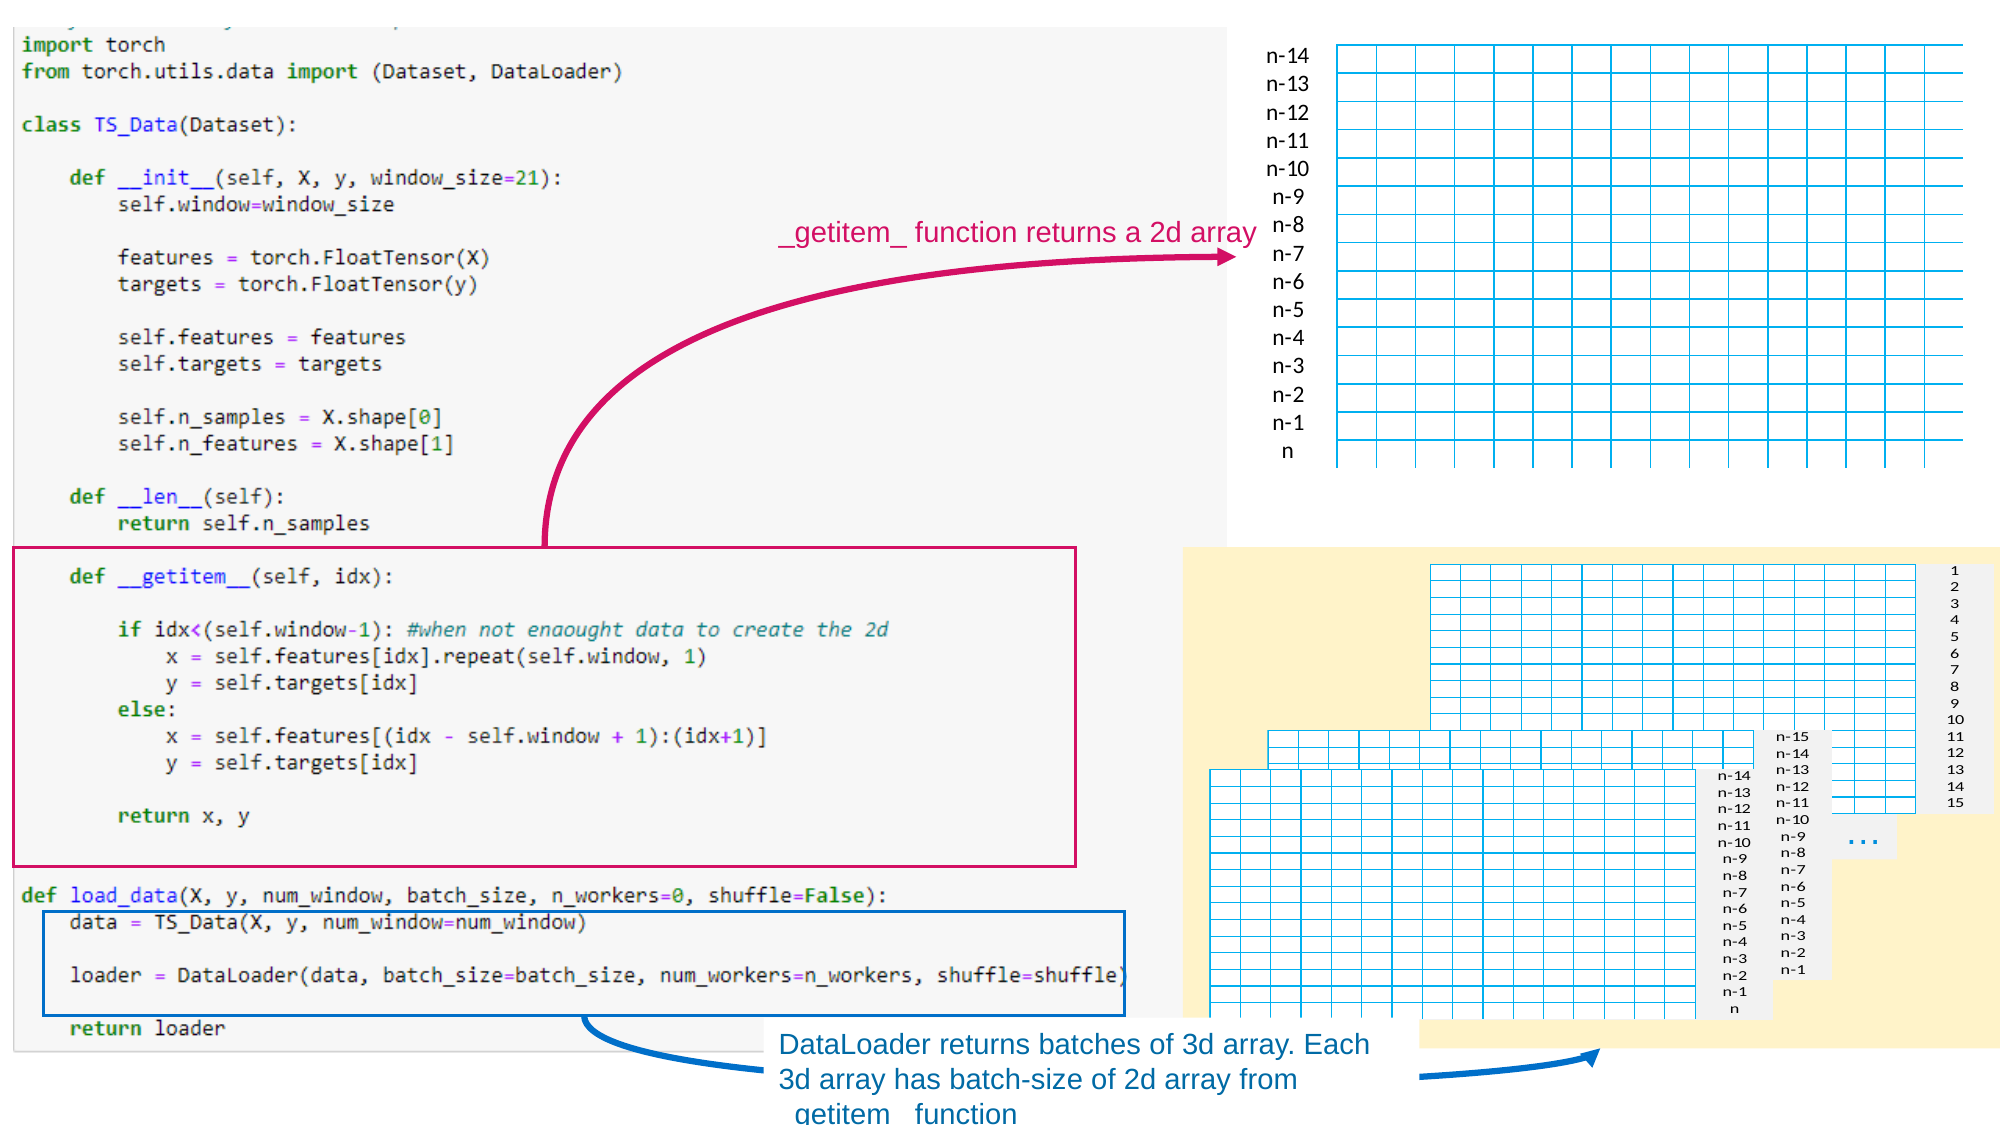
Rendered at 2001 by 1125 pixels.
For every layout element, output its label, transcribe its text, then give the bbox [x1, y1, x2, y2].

picture [1496, 47, 1531, 71]
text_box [1075, 523, 1109, 1125]
picture [1652, 47, 1688, 71]
picture [1574, 301, 1609, 325]
picture [1809, 273, 1844, 297]
picture [1652, 244, 1688, 269]
picture [1691, 414, 1727, 438]
picture [1456, 329, 1492, 354]
picture [1613, 47, 1649, 71]
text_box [1182, 547, 2000, 1049]
text_box DataLoader returns batches of 3d array. Each 3d array has batch-size of 2d array from _getitem_ function [1109, 1049, 1420, 1125]
picture [1691, 244, 1727, 269]
picture [1848, 329, 1883, 354]
picture [1613, 216, 1649, 241]
picture [1339, 244, 1375, 269]
picture [1770, 414, 1805, 438]
picture [1496, 329, 1531, 354]
picture [1887, 386, 1923, 410]
picture [1887, 103, 1923, 128]
picture [1613, 188, 1649, 213]
picture [1574, 414, 1609, 438]
picture [1691, 47, 1727, 71]
picture [1691, 301, 1727, 325]
picture [1496, 386, 1531, 410]
picture [1535, 188, 1570, 213]
picture [1652, 273, 1688, 297]
picture [1730, 216, 1766, 241]
picture [1378, 188, 1414, 213]
picture [1574, 47, 1609, 71]
picture [1496, 244, 1531, 269]
picture [1496, 216, 1531, 241]
picture [1417, 273, 1453, 297]
picture [1535, 47, 1570, 71]
picture [1417, 188, 1453, 213]
picture [1574, 131, 1609, 156]
picture [1652, 329, 1688, 354]
picture [1613, 75, 1649, 100]
picture [1848, 244, 1883, 269]
picture [1535, 329, 1570, 354]
picture [1378, 301, 1414, 325]
text_box DataLoader returns batches of 3d array. Each 3d array has batch-size of 2d array from _getitem_ function [763, 1059, 1075, 1125]
picture [1613, 357, 1649, 382]
picture [1378, 386, 1414, 410]
picture [1887, 301, 1923, 325]
picture [1848, 131, 1883, 156]
picture [1535, 244, 1570, 269]
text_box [745, 56, 1036, 748]
picture [1691, 386, 1727, 410]
picture [1339, 273, 1375, 297]
picture [1417, 47, 1453, 71]
picture [1574, 188, 1609, 213]
picture [1456, 301, 1492, 325]
picture [1417, 244, 1453, 269]
picture [1691, 160, 1727, 184]
picture [1770, 244, 1805, 269]
picture [1496, 273, 1531, 297]
picture [1613, 103, 1649, 128]
picture [1730, 160, 1766, 184]
picture [1574, 273, 1609, 297]
picture [1809, 103, 1844, 128]
picture [1730, 273, 1766, 297]
picture [1887, 357, 1923, 382]
picture [1809, 414, 1844, 438]
picture [1848, 301, 1883, 325]
picture [1378, 244, 1414, 269]
picture [1770, 160, 1805, 184]
picture [1339, 357, 1375, 382]
picture [1378, 103, 1414, 128]
picture [1613, 301, 1649, 325]
picture [1496, 103, 1531, 128]
picture [1652, 357, 1688, 382]
picture [1848, 103, 1883, 128]
picture [1417, 414, 1453, 438]
picture [1496, 131, 1531, 156]
picture [1417, 75, 1453, 100]
picture [1378, 414, 1414, 438]
picture [1456, 414, 1492, 438]
picture [1456, 188, 1492, 213]
picture [1848, 273, 1883, 297]
picture [1691, 75, 1727, 100]
picture [1770, 131, 1805, 156]
picture [1417, 131, 1453, 156]
picture [1652, 216, 1688, 241]
picture [1770, 357, 1805, 382]
picture [1652, 188, 1688, 213]
picture [1809, 131, 1844, 156]
picture [1574, 216, 1609, 241]
picture [1496, 357, 1531, 382]
picture [1535, 386, 1570, 410]
picture [1339, 47, 1375, 71]
picture [1887, 47, 1923, 71]
picture [1887, 188, 1923, 213]
picture [1770, 47, 1805, 71]
picture [1613, 273, 1649, 297]
picture [1730, 103, 1766, 128]
picture [1339, 216, 1375, 241]
picture [1417, 357, 1453, 382]
picture [1848, 414, 1883, 438]
picture [1887, 273, 1923, 297]
picture [1809, 75, 1844, 100]
picture [1652, 160, 1688, 184]
picture [1378, 47, 1414, 71]
picture [1809, 47, 1844, 71]
picture [1339, 188, 1375, 213]
picture [1770, 75, 1805, 100]
picture [1770, 188, 1805, 213]
picture [1887, 216, 1923, 241]
picture [1691, 273, 1727, 297]
picture [1691, 329, 1727, 354]
picture [1848, 160, 1883, 184]
picture [1339, 131, 1375, 156]
picture [1887, 75, 1923, 100]
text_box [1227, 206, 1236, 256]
picture [1574, 160, 1609, 184]
picture [1613, 386, 1649, 410]
picture [1848, 188, 1883, 213]
picture [1770, 301, 1805, 325]
picture [1770, 329, 1805, 354]
picture [1770, 216, 1805, 241]
picture [1535, 160, 1570, 184]
picture [1691, 216, 1727, 241]
picture [1887, 131, 1923, 156]
picture [1456, 386, 1492, 410]
picture [1378, 131, 1414, 156]
picture [1378, 329, 1414, 354]
picture [1848, 75, 1883, 100]
picture [1236, 44, 1965, 470]
picture [1378, 357, 1414, 382]
picture [1574, 244, 1609, 269]
picture [1339, 75, 1375, 100]
picture [1887, 414, 1923, 438]
picture [1339, 301, 1375, 325]
picture [1652, 75, 1688, 100]
picture [1535, 131, 1570, 156]
picture [1770, 103, 1805, 128]
picture [1730, 414, 1766, 438]
picture [1691, 357, 1727, 382]
picture [1848, 216, 1883, 241]
picture [1809, 216, 1844, 241]
picture [1535, 273, 1570, 297]
picture [1730, 47, 1766, 71]
picture [1535, 301, 1570, 325]
picture [1730, 188, 1766, 213]
picture [1730, 329, 1766, 354]
picture [1691, 131, 1727, 156]
picture [1417, 301, 1453, 325]
picture [1809, 244, 1844, 269]
picture [1730, 386, 1766, 410]
picture [1730, 244, 1766, 269]
picture [1574, 75, 1609, 100]
picture [1417, 329, 1453, 354]
picture [1809, 160, 1844, 184]
picture [1456, 75, 1492, 100]
picture [1613, 160, 1649, 184]
picture [1770, 273, 1805, 297]
picture [1574, 329, 1609, 354]
picture [1456, 216, 1492, 241]
picture [1456, 273, 1492, 297]
picture [1535, 103, 1570, 128]
picture [1417, 216, 1453, 241]
picture [1652, 414, 1688, 438]
picture [1378, 273, 1414, 297]
picture [1496, 414, 1531, 438]
picture [1456, 131, 1492, 156]
picture [1613, 329, 1649, 354]
picture [1809, 301, 1844, 325]
picture [1574, 357, 1609, 382]
picture [1730, 357, 1766, 382]
picture [1339, 329, 1375, 354]
picture [1848, 386, 1883, 410]
picture [1417, 386, 1453, 410]
picture [1848, 357, 1883, 382]
picture [1456, 160, 1492, 184]
picture [1652, 301, 1688, 325]
picture [1730, 301, 1766, 325]
picture [1887, 329, 1923, 354]
picture [1574, 386, 1609, 410]
picture [1652, 131, 1688, 156]
picture [1417, 103, 1453, 128]
picture [1496, 75, 1531, 100]
picture [1456, 47, 1492, 71]
picture [1535, 357, 1570, 382]
picture [1691, 103, 1727, 128]
picture [1339, 414, 1375, 438]
picture [1730, 75, 1766, 100]
picture [1339, 103, 1375, 128]
picture [1613, 414, 1649, 438]
picture [1378, 75, 1414, 100]
picture [1339, 386, 1375, 410]
picture [1809, 386, 1844, 410]
picture [1809, 329, 1844, 354]
picture [1535, 216, 1570, 241]
picture [1652, 386, 1688, 410]
picture [13, 27, 1227, 1059]
picture [1456, 103, 1492, 128]
picture [1378, 216, 1414, 241]
picture [1613, 131, 1649, 156]
picture [1691, 188, 1727, 213]
picture [1496, 160, 1531, 184]
picture [1378, 160, 1414, 184]
picture [1809, 188, 1844, 213]
picture [1496, 301, 1531, 325]
picture [1770, 386, 1805, 410]
picture [1613, 244, 1649, 269]
picture [1417, 160, 1453, 184]
picture [1456, 244, 1492, 269]
picture [1535, 75, 1570, 100]
picture [1339, 160, 1375, 184]
picture [1809, 357, 1844, 382]
picture [1887, 160, 1923, 184]
picture [1848, 47, 1883, 71]
picture [1652, 103, 1688, 128]
picture [1535, 414, 1570, 438]
picture [1574, 103, 1609, 128]
picture [1887, 244, 1923, 269]
picture [1496, 188, 1531, 213]
picture [1730, 131, 1766, 156]
picture [1456, 357, 1492, 382]
